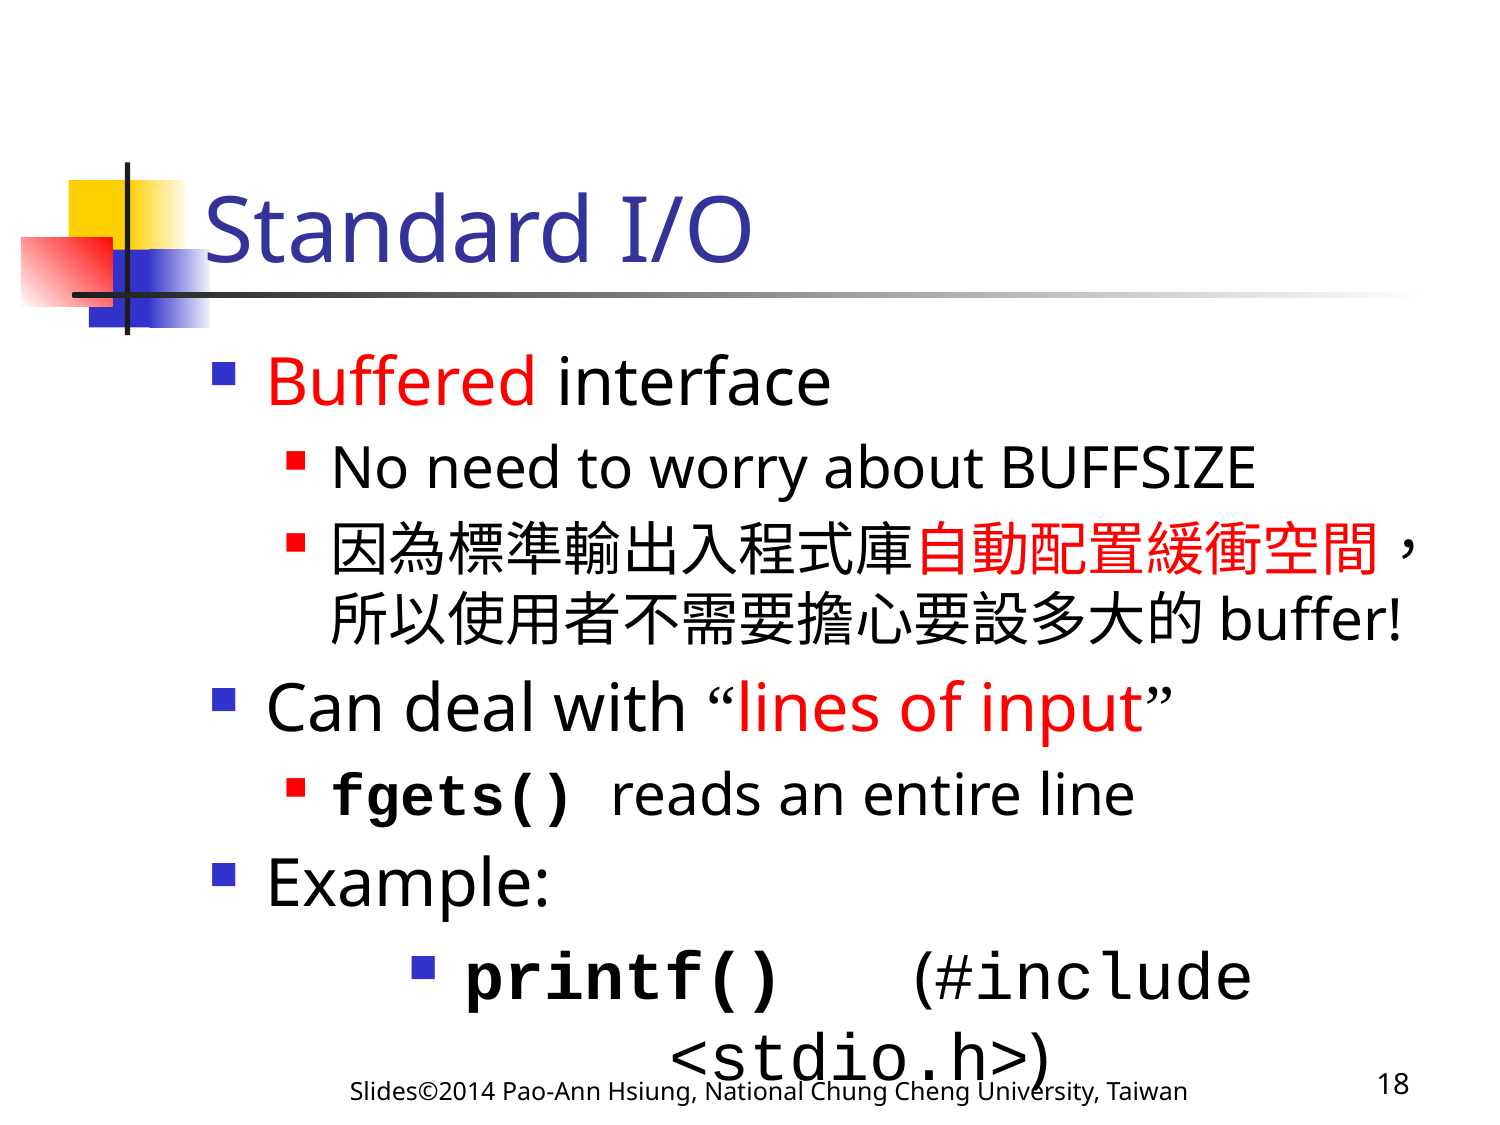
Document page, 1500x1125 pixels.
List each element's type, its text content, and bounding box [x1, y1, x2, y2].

footer Slides©2014 Pao-Ann Hsiung, National Chung Cheng University, Taiwan [230, 1047, 1112, 1113]
title Standard I/O [188, 101, 1468, 289]
list Buffered interface No need to worry about BUFFSIZE 因為標準輸出入程式庫自動配置緩衝空間，所以使用者不需要擔心要設多大的buffer! Can deal with “lines of input” fgets() reads an entire line Example: printf() (#include <stdio.h>) [193, 331, 1469, 1047]
slide_number 18 [1112, 1047, 1425, 1113]
